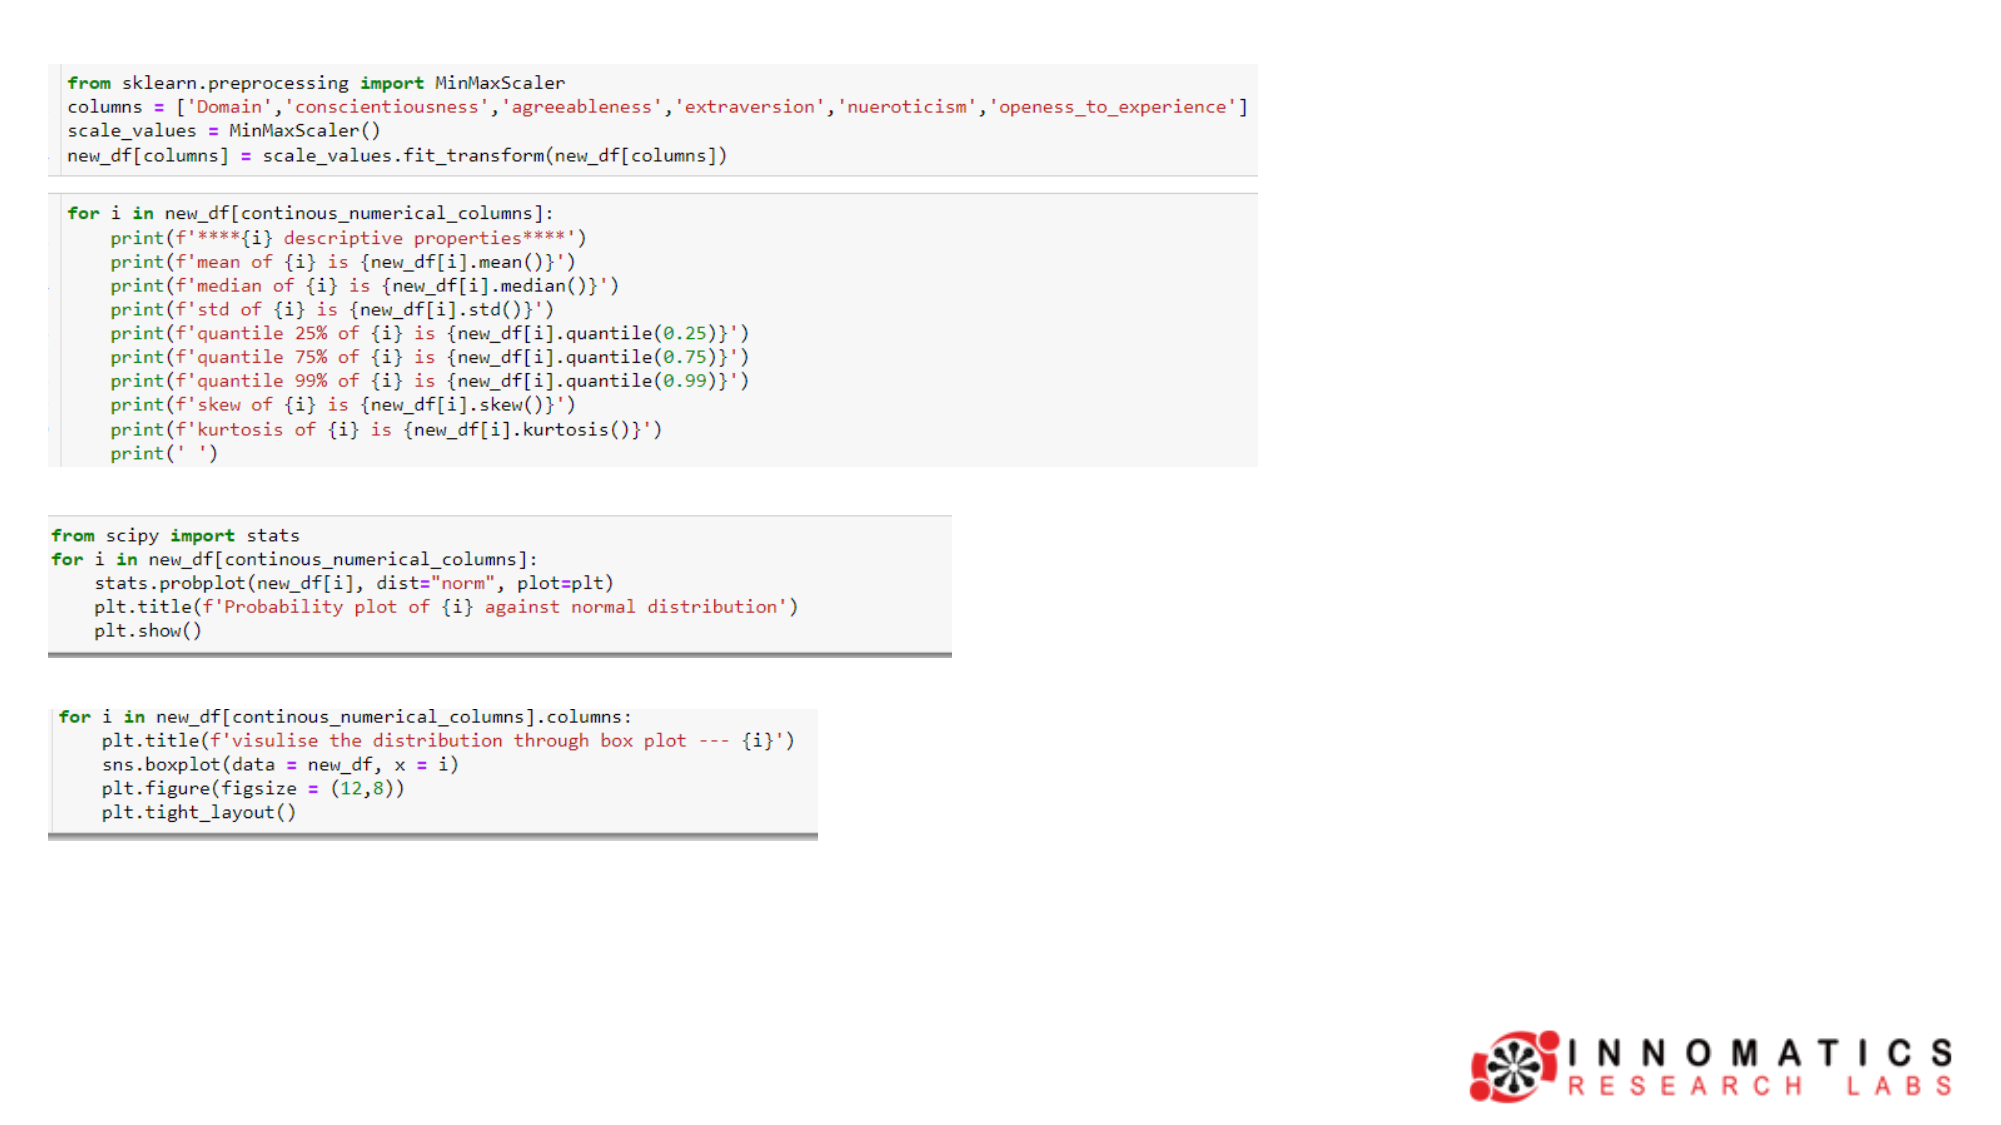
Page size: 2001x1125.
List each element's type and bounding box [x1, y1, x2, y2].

picture [48, 64, 1258, 468]
picture [1445, 1014, 1975, 1125]
picture [48, 709, 818, 842]
picture [48, 513, 952, 659]
